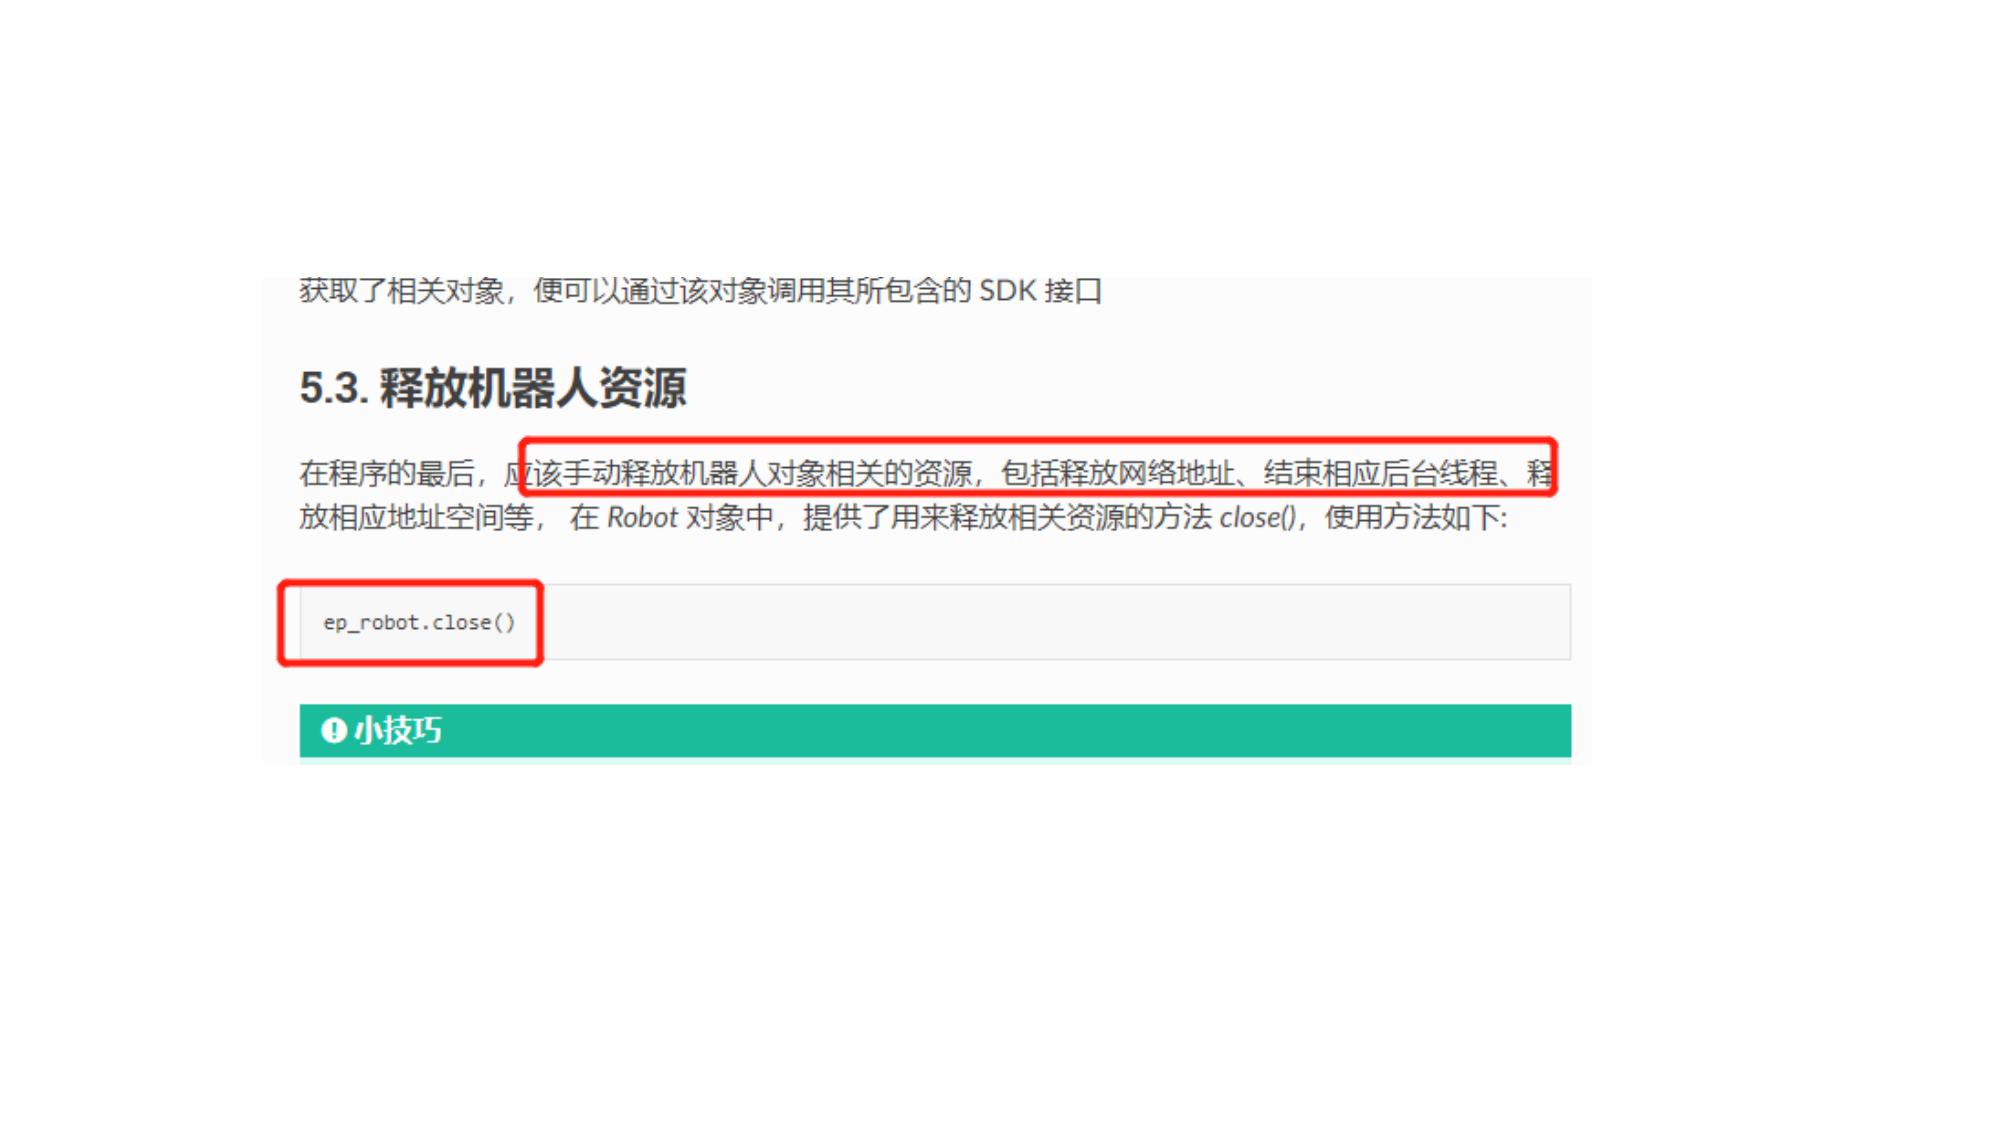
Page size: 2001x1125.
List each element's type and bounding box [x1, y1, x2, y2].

list [262, 277, 1592, 765]
